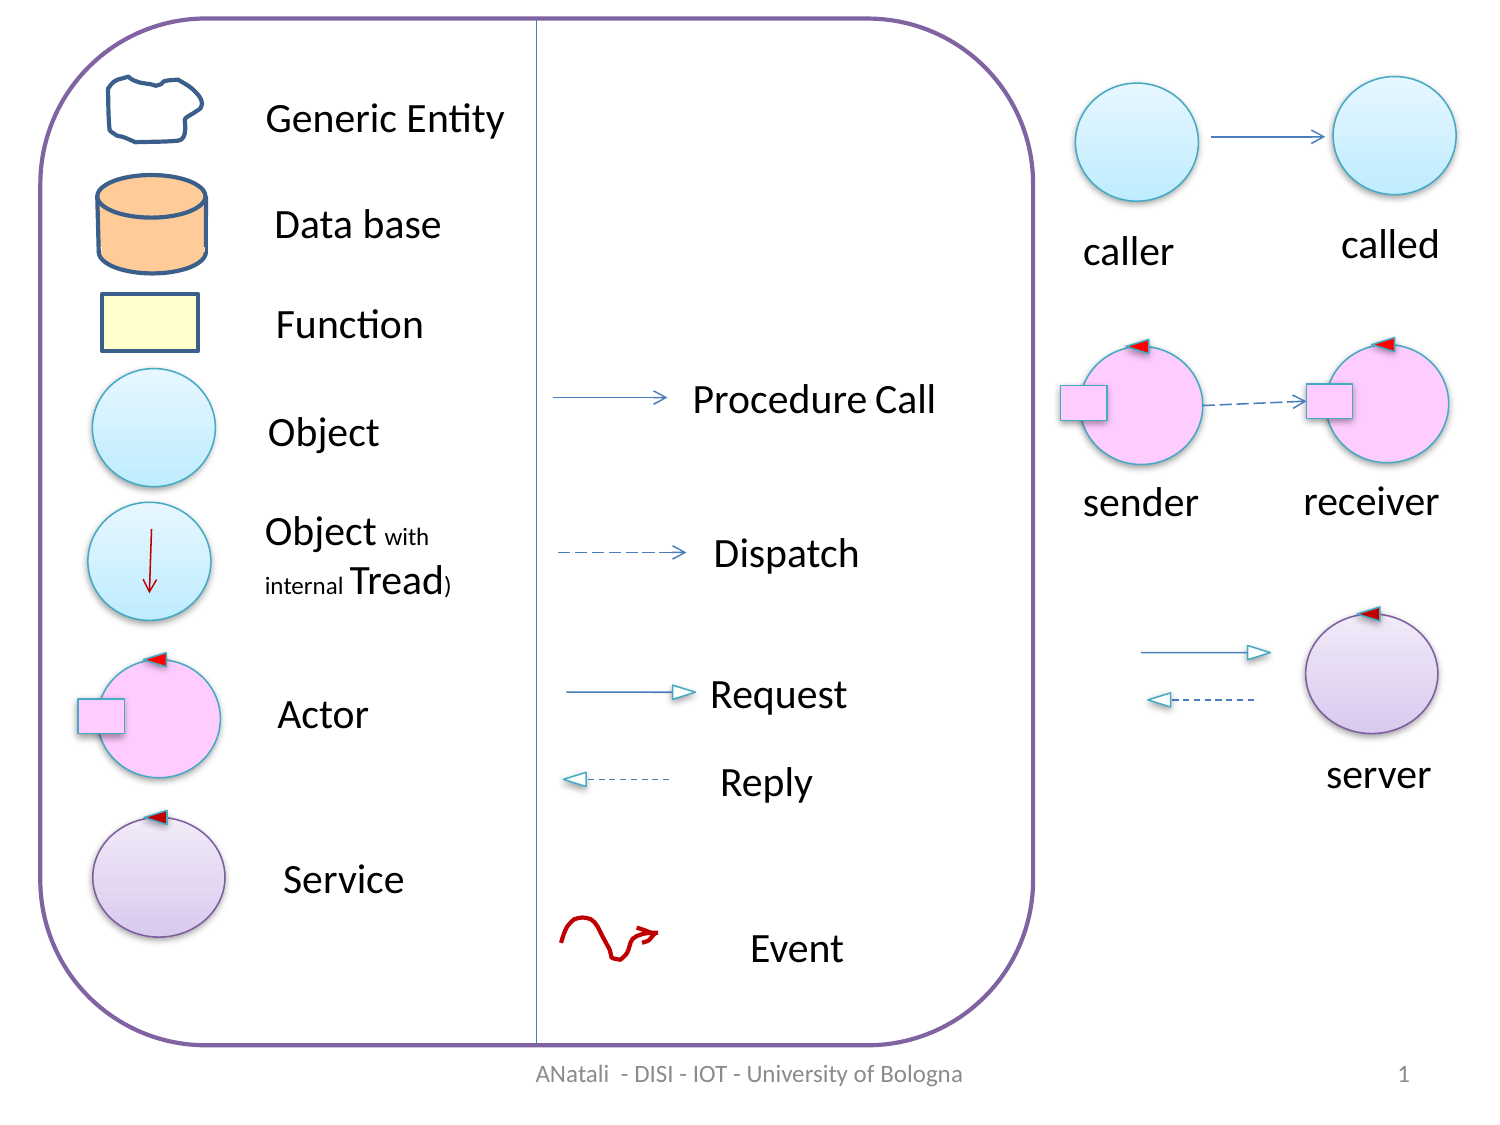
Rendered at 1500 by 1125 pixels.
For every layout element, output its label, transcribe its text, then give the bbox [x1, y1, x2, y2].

text_box Generic Entity [250, 83, 520, 149]
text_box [96, 174, 207, 274]
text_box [1141, 645, 1271, 660]
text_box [1202, 400, 1307, 406]
text_box Service [268, 844, 420, 910]
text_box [1306, 337, 1449, 463]
text_box Reply [705, 747, 828, 813]
text_box server [1311, 739, 1447, 805]
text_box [562, 771, 673, 787]
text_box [77, 652, 221, 778]
text_box Data base [259, 189, 457, 255]
text_box [1332, 75, 1457, 196]
footer ANatali - DISI - IOT - University of Bologna [512, 1042, 988, 1103]
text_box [1305, 606, 1439, 734]
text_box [560, 917, 659, 961]
text_box sender [1068, 467, 1215, 533]
text_box receiver [1288, 466, 1455, 531]
text_box Request [695, 659, 863, 725]
text_box [91, 367, 217, 488]
text_box Dispatch [698, 518, 875, 584]
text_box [1060, 339, 1203, 465]
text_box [566, 684, 696, 700]
text_box caller [1068, 216, 1190, 282]
text_box Actor [262, 679, 385, 745]
text_box [1074, 82, 1200, 202]
text_box Function [261, 289, 440, 354]
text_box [1147, 692, 1258, 708]
text_box [87, 501, 212, 622]
text_box Event [735, 913, 859, 978]
text_box Procedure Call [678, 364, 951, 430]
text_box Object [253, 397, 396, 463]
text_box called [1326, 209, 1455, 274]
text_box Object with internal Tread) [250, 496, 467, 611]
text_box [38, 16, 1036, 1048]
text_box [100, 292, 200, 353]
text_box [105, 74, 205, 145]
slide_number 1 [1074, 1042, 1425, 1103]
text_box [92, 810, 226, 938]
